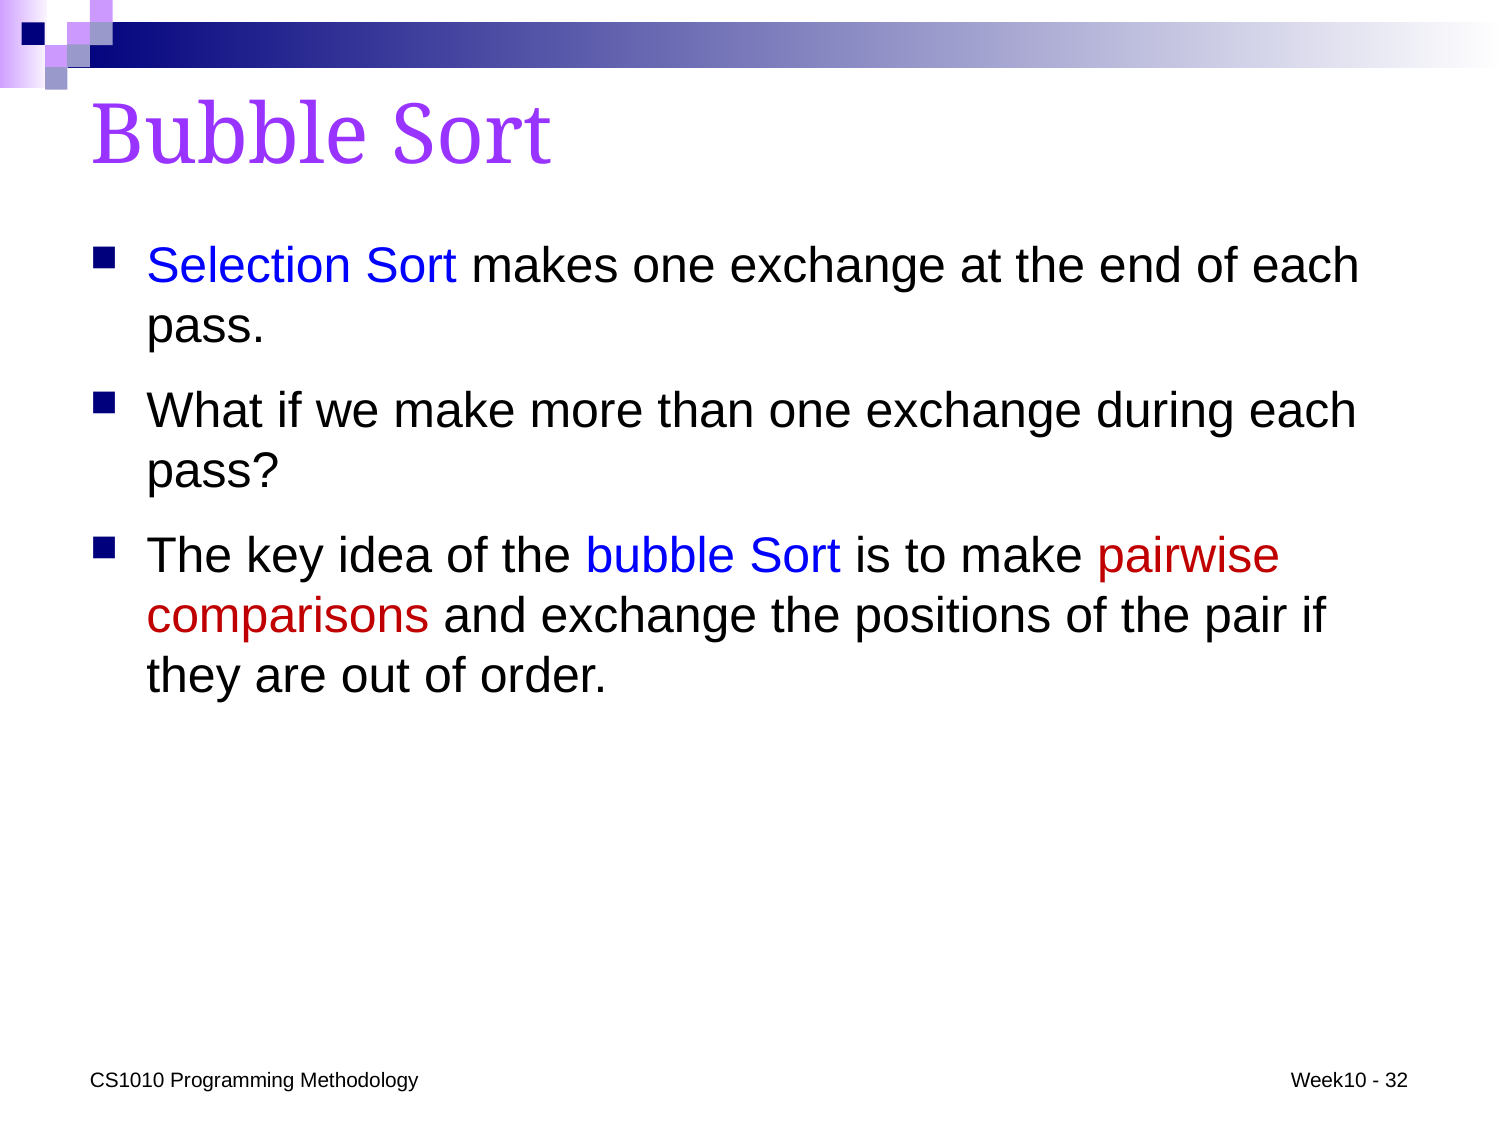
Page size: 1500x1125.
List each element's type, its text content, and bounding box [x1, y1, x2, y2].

slide_number Week10 - 32 [1276, 1059, 1428, 1100]
title Bubble Sort [74, 63, 1426, 197]
footer CS1010 Programming Methodology [75, 1059, 438, 1100]
list Selection Sort makes one exchange at the end of each pass. What if we make more than one exchange during each pass? The key idea of the bubble Sort is to make pairwise comparisons and exchange the positions of the pair if they are out of order. [74, 224, 1426, 878]
